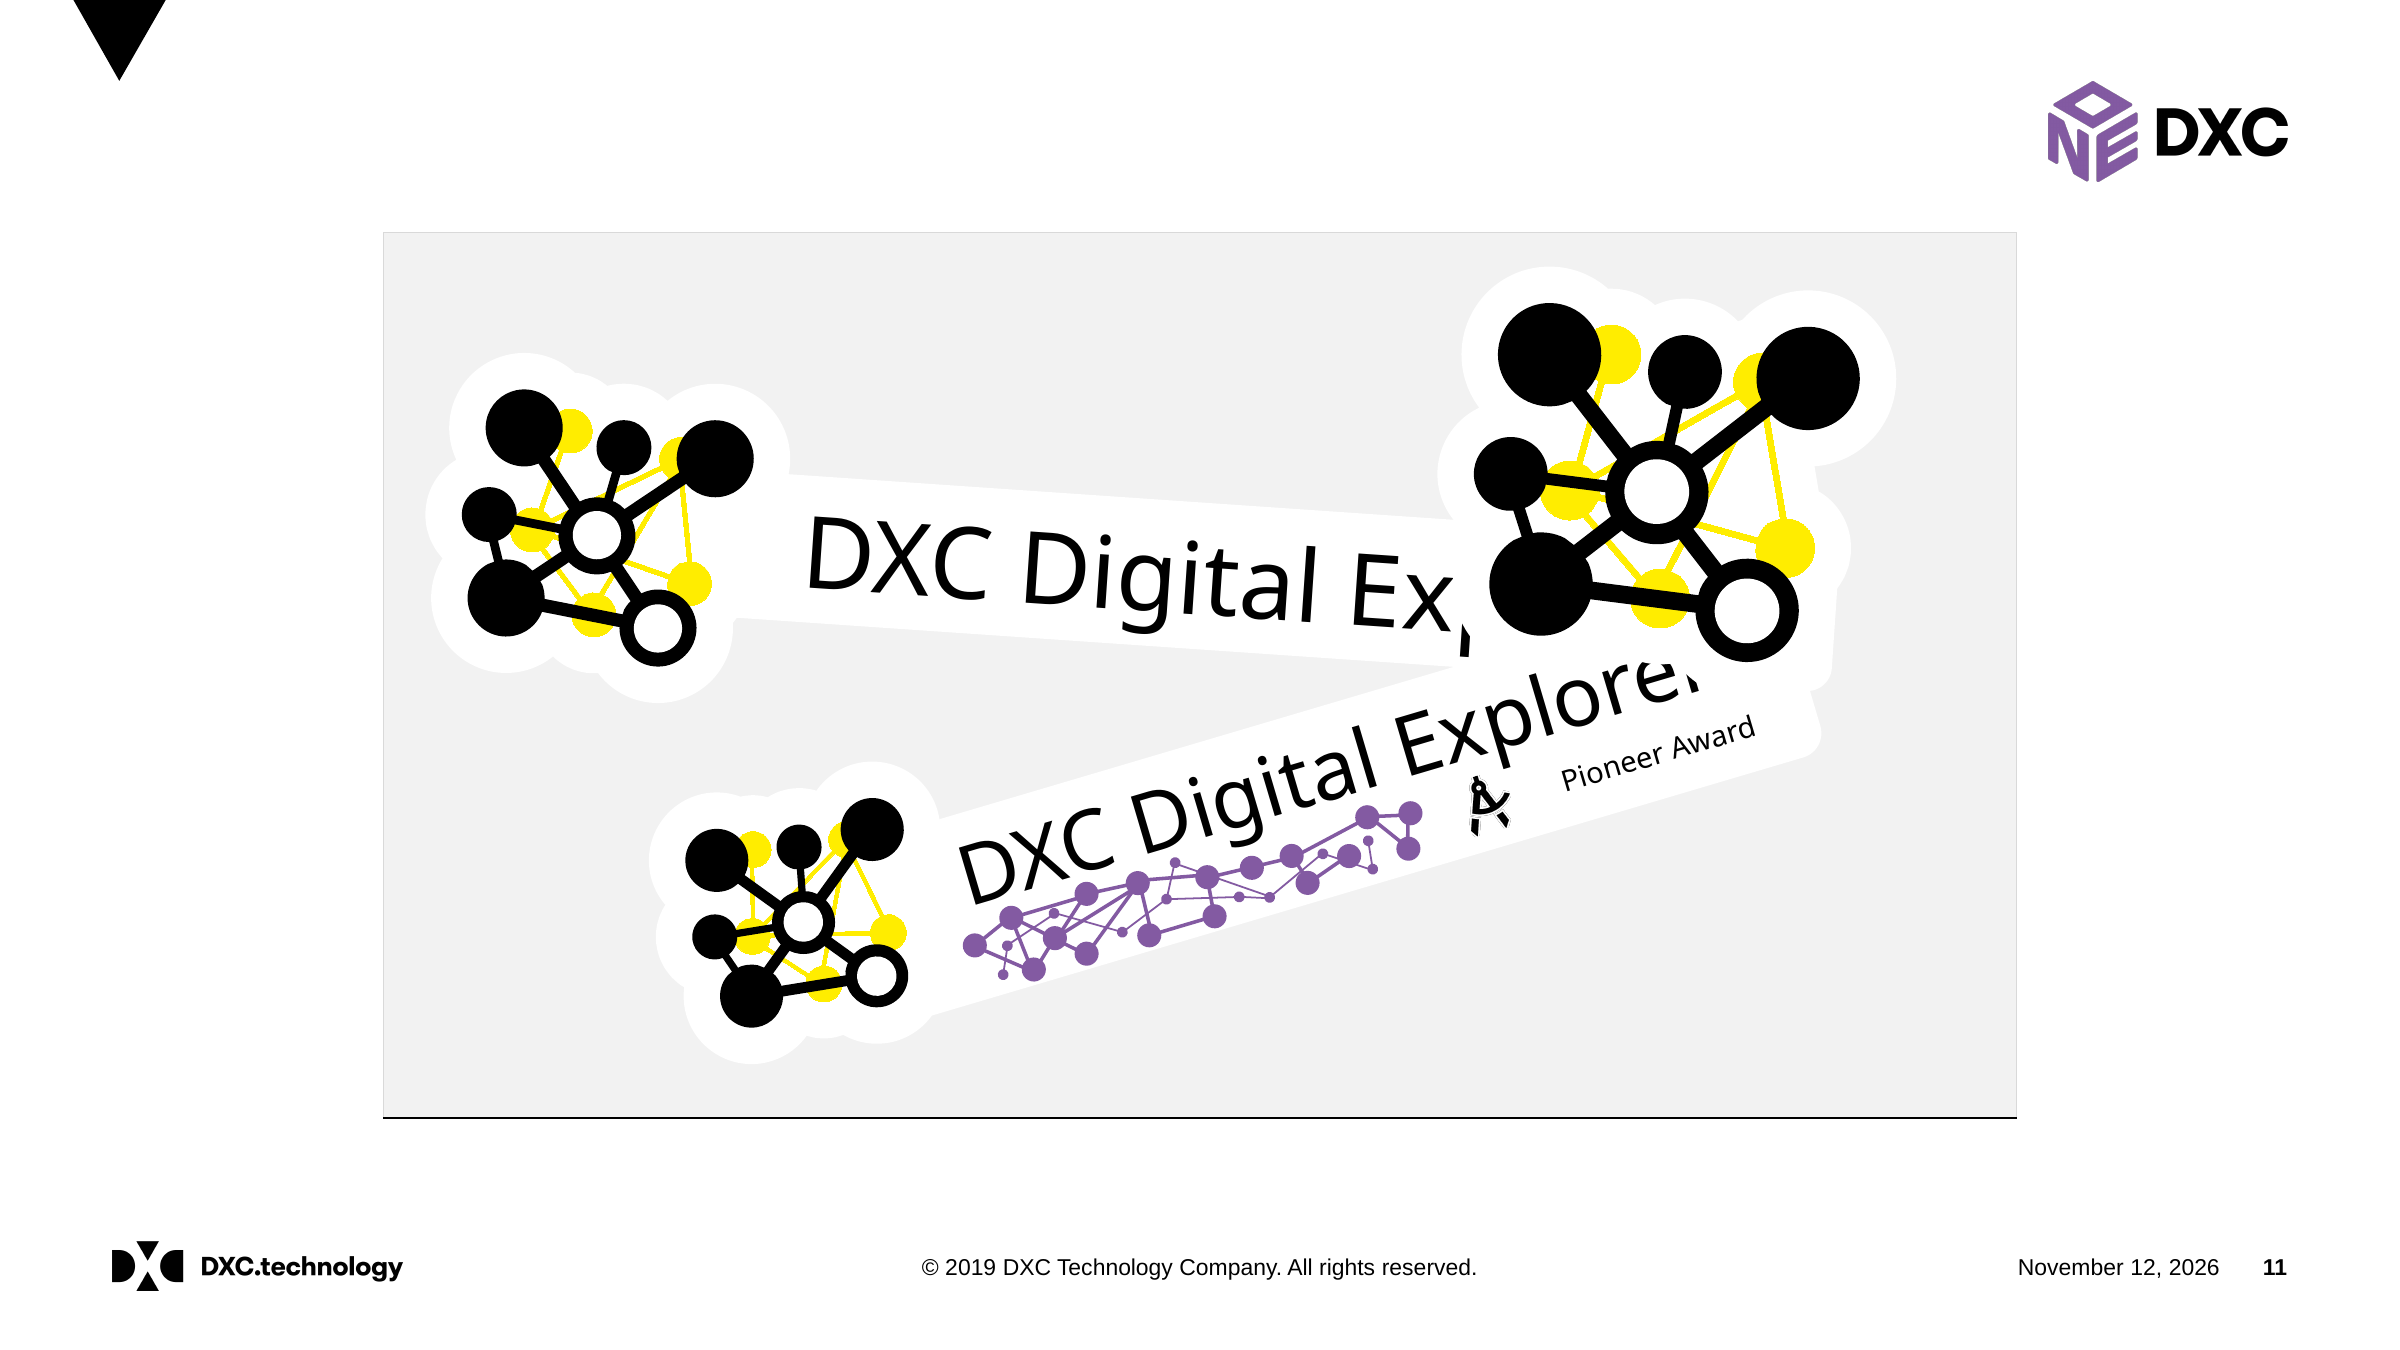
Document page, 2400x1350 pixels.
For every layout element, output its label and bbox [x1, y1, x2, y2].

text_box [383, 232, 2017, 1117]
picture [2048, 81, 2288, 182]
text_box [675, 679, 1818, 918]
text_box [460, 436, 1838, 691]
text_box [1474, 308, 1846, 650]
